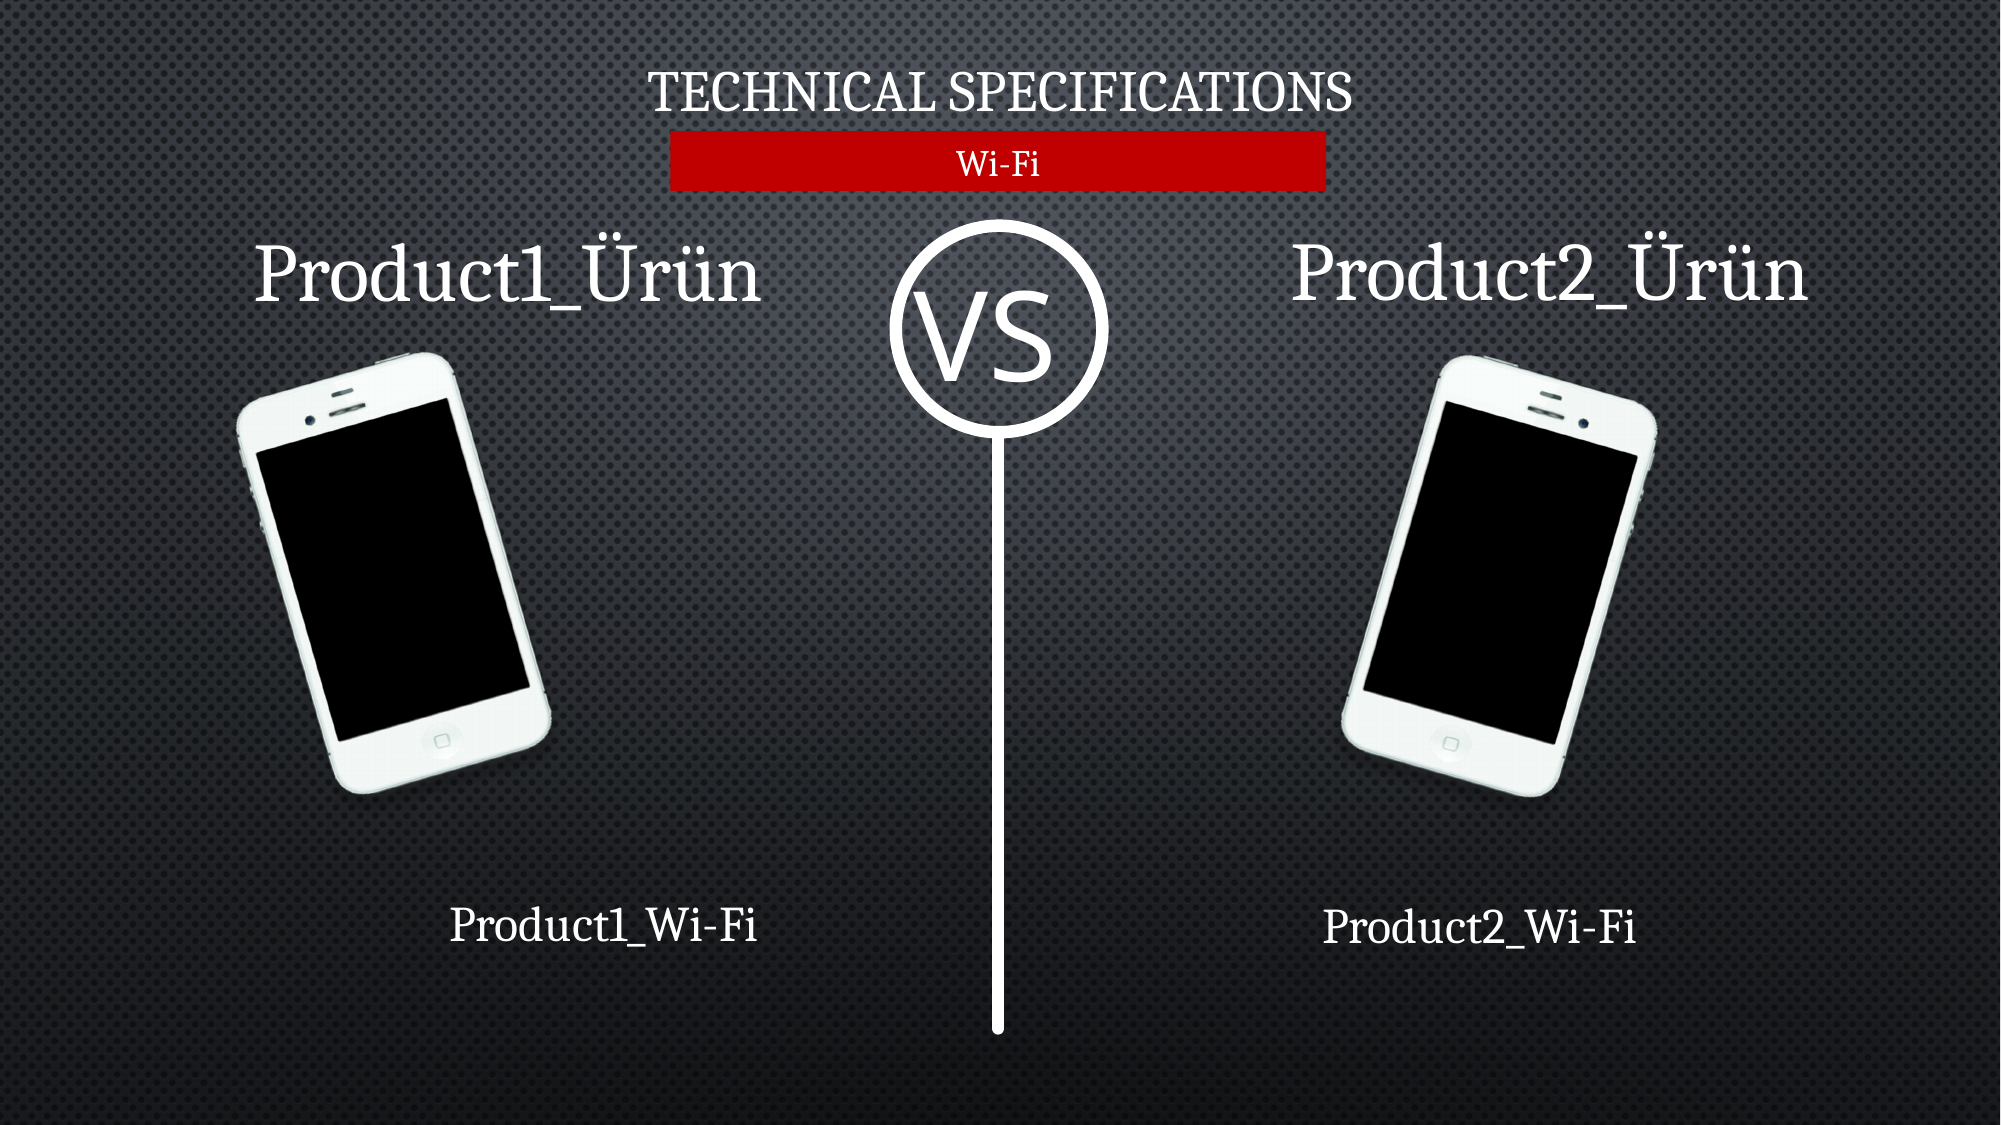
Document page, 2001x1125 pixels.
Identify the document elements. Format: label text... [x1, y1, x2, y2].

picture [1294, 325, 1696, 848]
text_box Product1_Wi-Fi [434, 883, 774, 959]
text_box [895, 225, 1103, 829]
text_box Product2_Ürün [1275, 209, 1825, 325]
picture [197, 326, 598, 845]
text_box Product1_Ürün [238, 210, 779, 326]
text_box TECHNICAL SPECIFICATIONS [612, 45, 1388, 131]
text_box Wi-Fi [670, 131, 1327, 191]
text_box Product2_Wi-Fi [1307, 885, 1788, 961]
